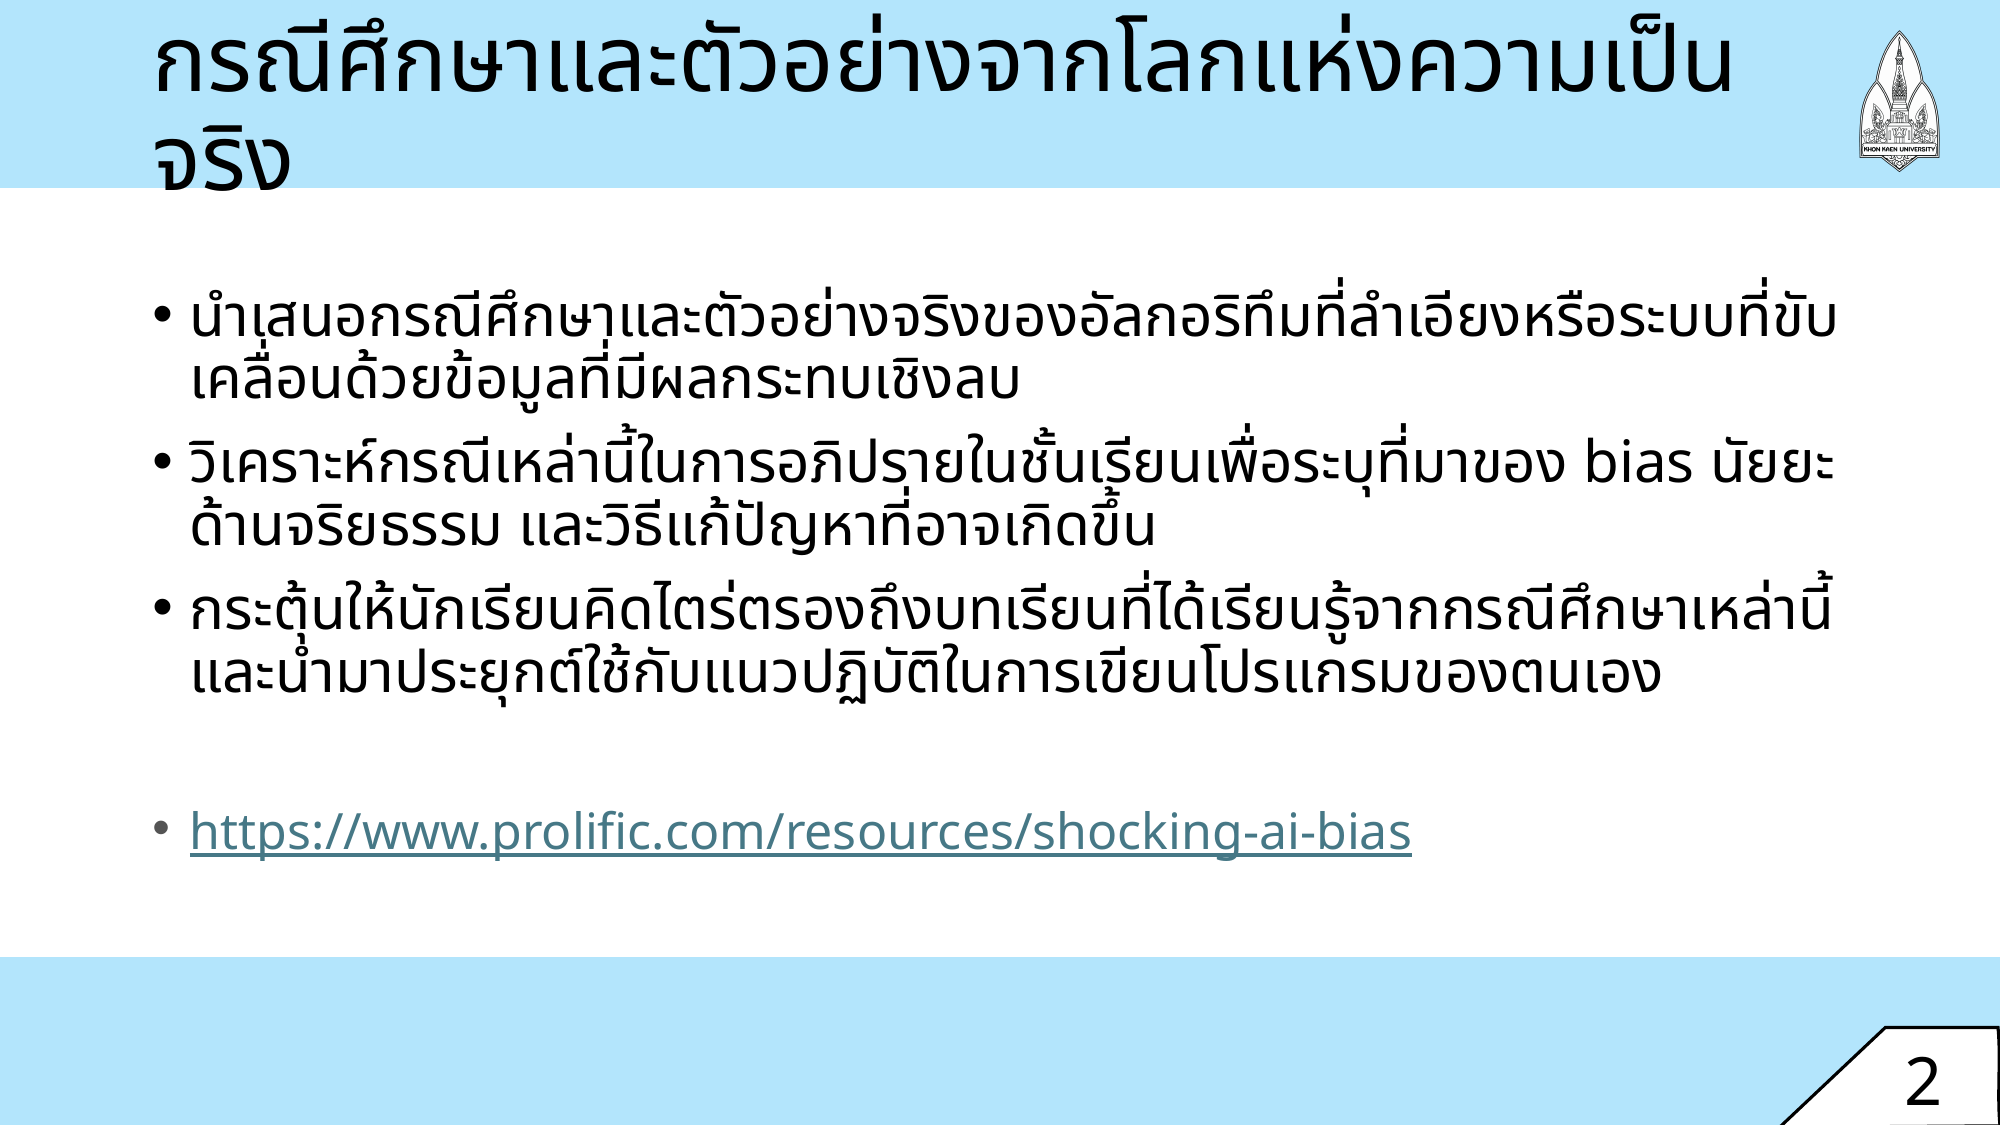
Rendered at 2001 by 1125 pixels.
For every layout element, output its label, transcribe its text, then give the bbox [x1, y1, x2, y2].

picture [1812, 19, 1993, 187]
text_box [0, 957, 2000, 1125]
title กรณีศึกษาและตัวอย่างจากโลกแห่งความเป็นจริง [137, 3, 1863, 221]
text_box [0, 0, 2000, 188]
text_box 25 [1889, 1031, 1982, 1125]
text_box [1779, 1025, 2000, 1125]
list นำเสนอกรณีศึกษาและตัวอย่างจริงของอัลกอริทึมที่ลำเอียงหรือระบบที่ขับเคลื่อนด้วยข้อมูลที่มีผลกระทบเชิงลบ วิเคราะห์กรณีเหล่านี้ในการอภิปรายในชั้นเรียนเพื่อระบุที่มาของ bias นัยยะด้านจริยธรรม และวิธีแก้ปัญหาที่อาจเกิดขึ้น กระตุ้นให้นักเรียนคิดไตร่ตรองถึงบทเรียนที่ได้เรียนรู้จากกรณีศึกษาเหล่านี้ และนำมาประยุกต์ใช้กับแนวปฏิบัติในการเขียนโปรแกรมของตนเอง https://www.prolific.com/resources/shocking-ai-bias [137, 278, 1863, 993]
